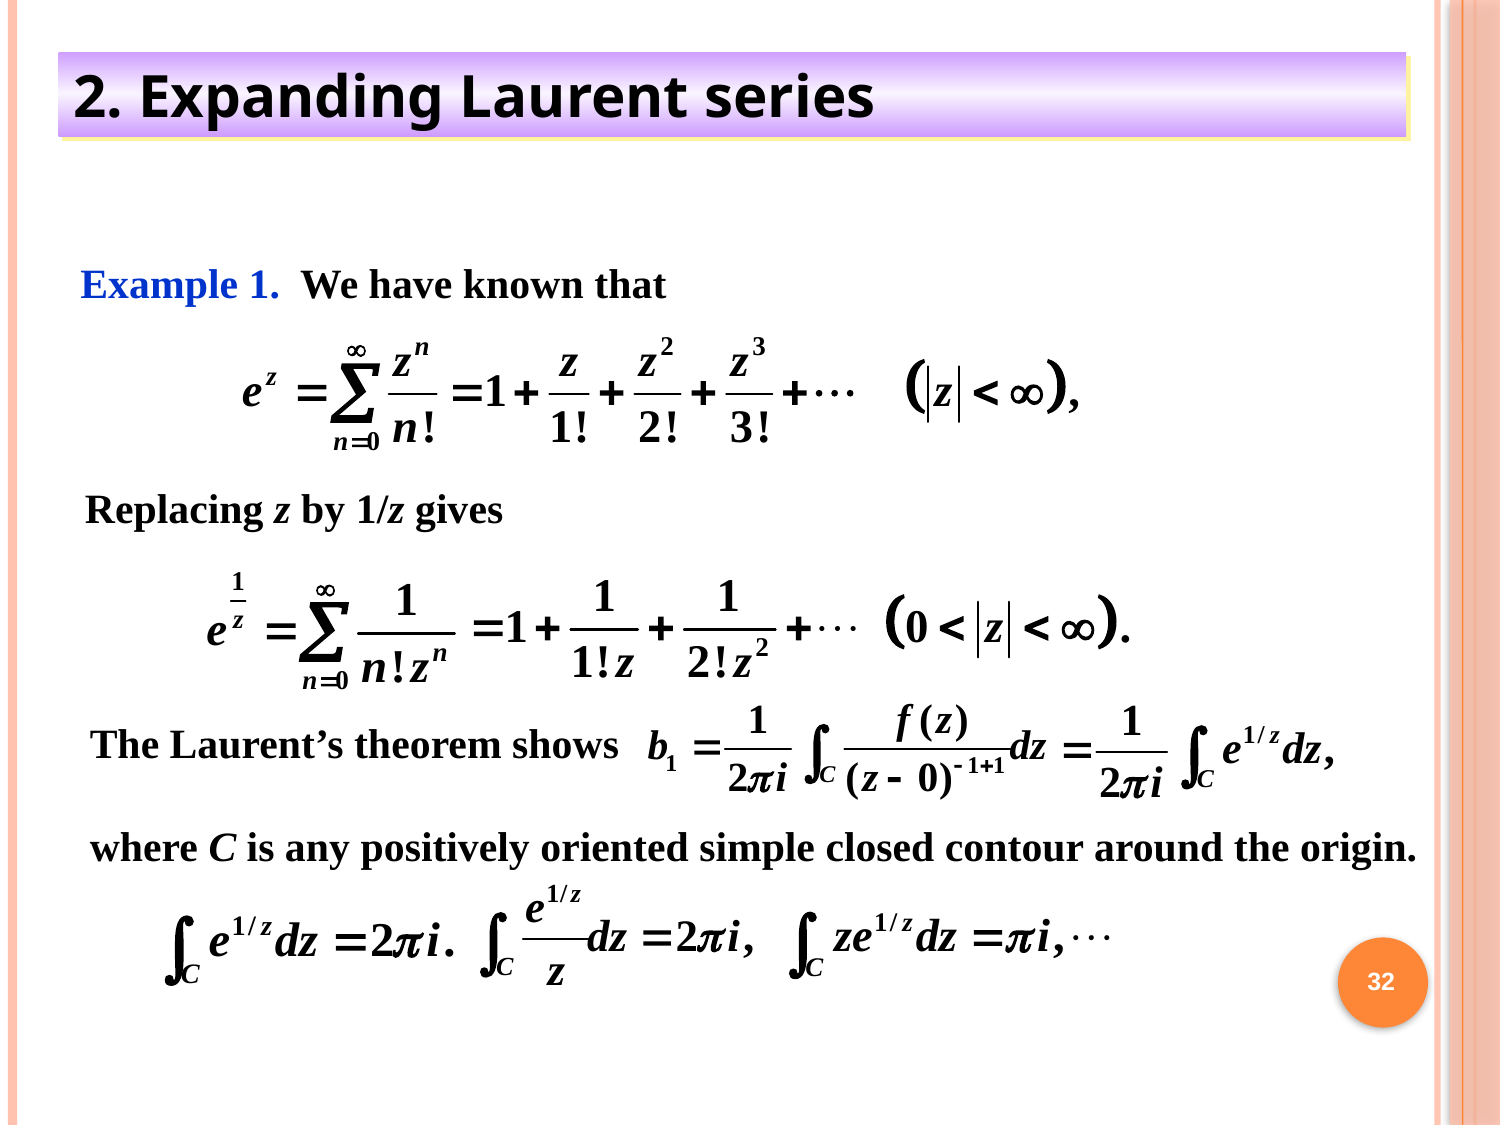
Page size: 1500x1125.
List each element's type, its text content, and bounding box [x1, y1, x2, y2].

text_box Replacing z by 1/z gives [70, 474, 1408, 540]
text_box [235, 324, 1091, 462]
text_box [149, 899, 460, 1002]
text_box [641, 690, 1048, 809]
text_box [465, 871, 763, 1001]
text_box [1052, 689, 1342, 809]
text_box where C is any positively oriented simple closed contour around the origin. [75, 812, 1475, 878]
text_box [199, 558, 463, 701]
slide_number 32 [1331, 937, 1432, 1023]
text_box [461, 563, 1138, 694]
text_box 2. Expanding Laurent series [58, 52, 1407, 137]
text_box Example 1. We have known that [65, 249, 1403, 315]
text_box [774, 893, 1121, 992]
text_box The Laurent’s theorem shows [75, 709, 635, 775]
